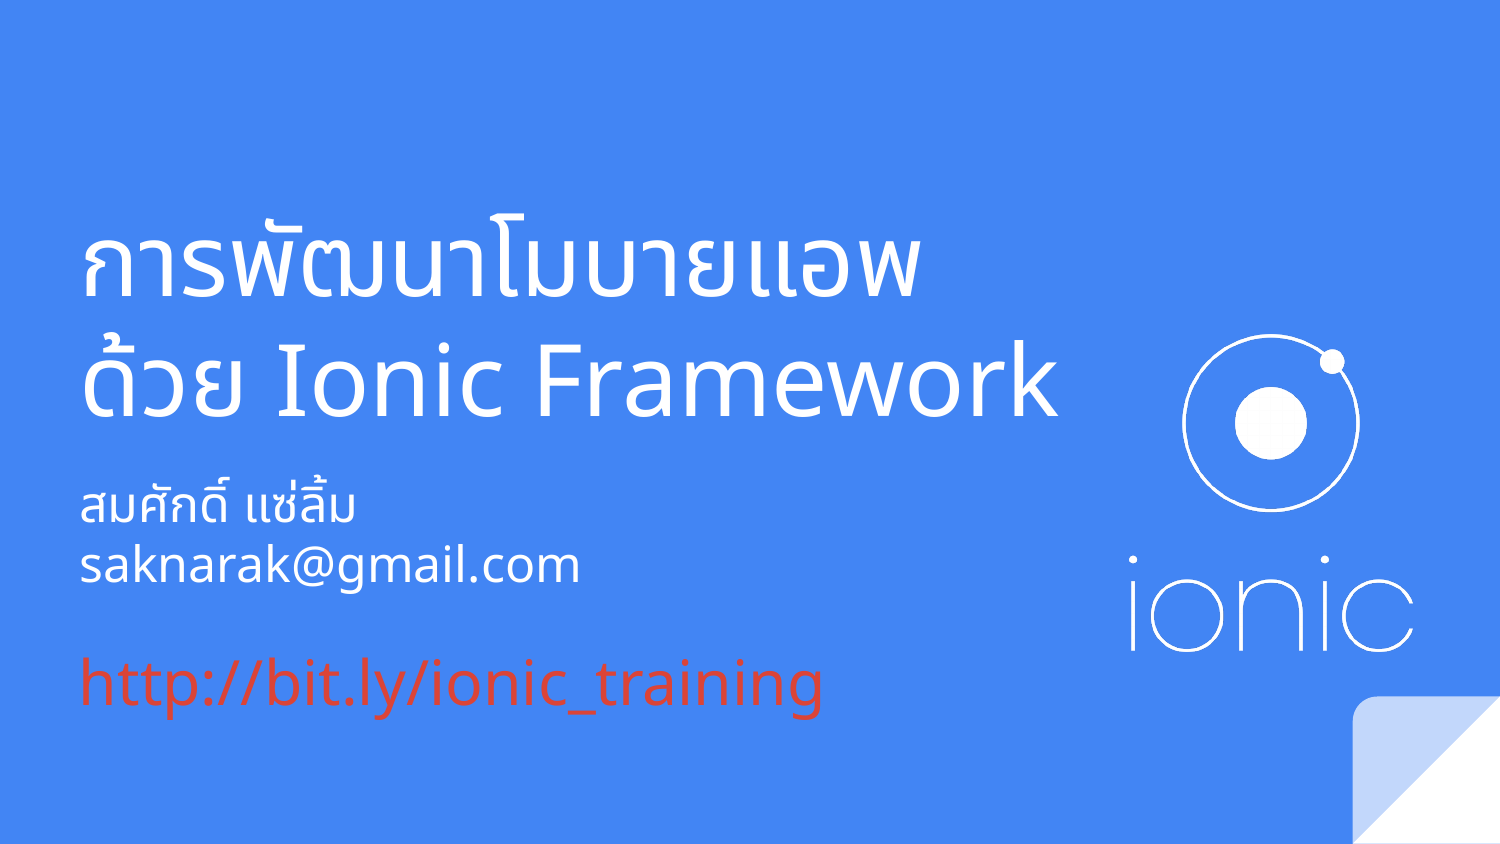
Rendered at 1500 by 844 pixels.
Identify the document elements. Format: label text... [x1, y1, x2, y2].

title การพัฒนาโมบายแอพ ด้วย Ionic Framework [64, 298, 1413, 452]
picture [1129, 334, 1414, 652]
text_box http://bit.ly/ionic_training [64, 612, 932, 730]
subtitle สมศักดิ์ แซ่ลิ้ม saknarak@gmail.com [64, 457, 1124, 529]
